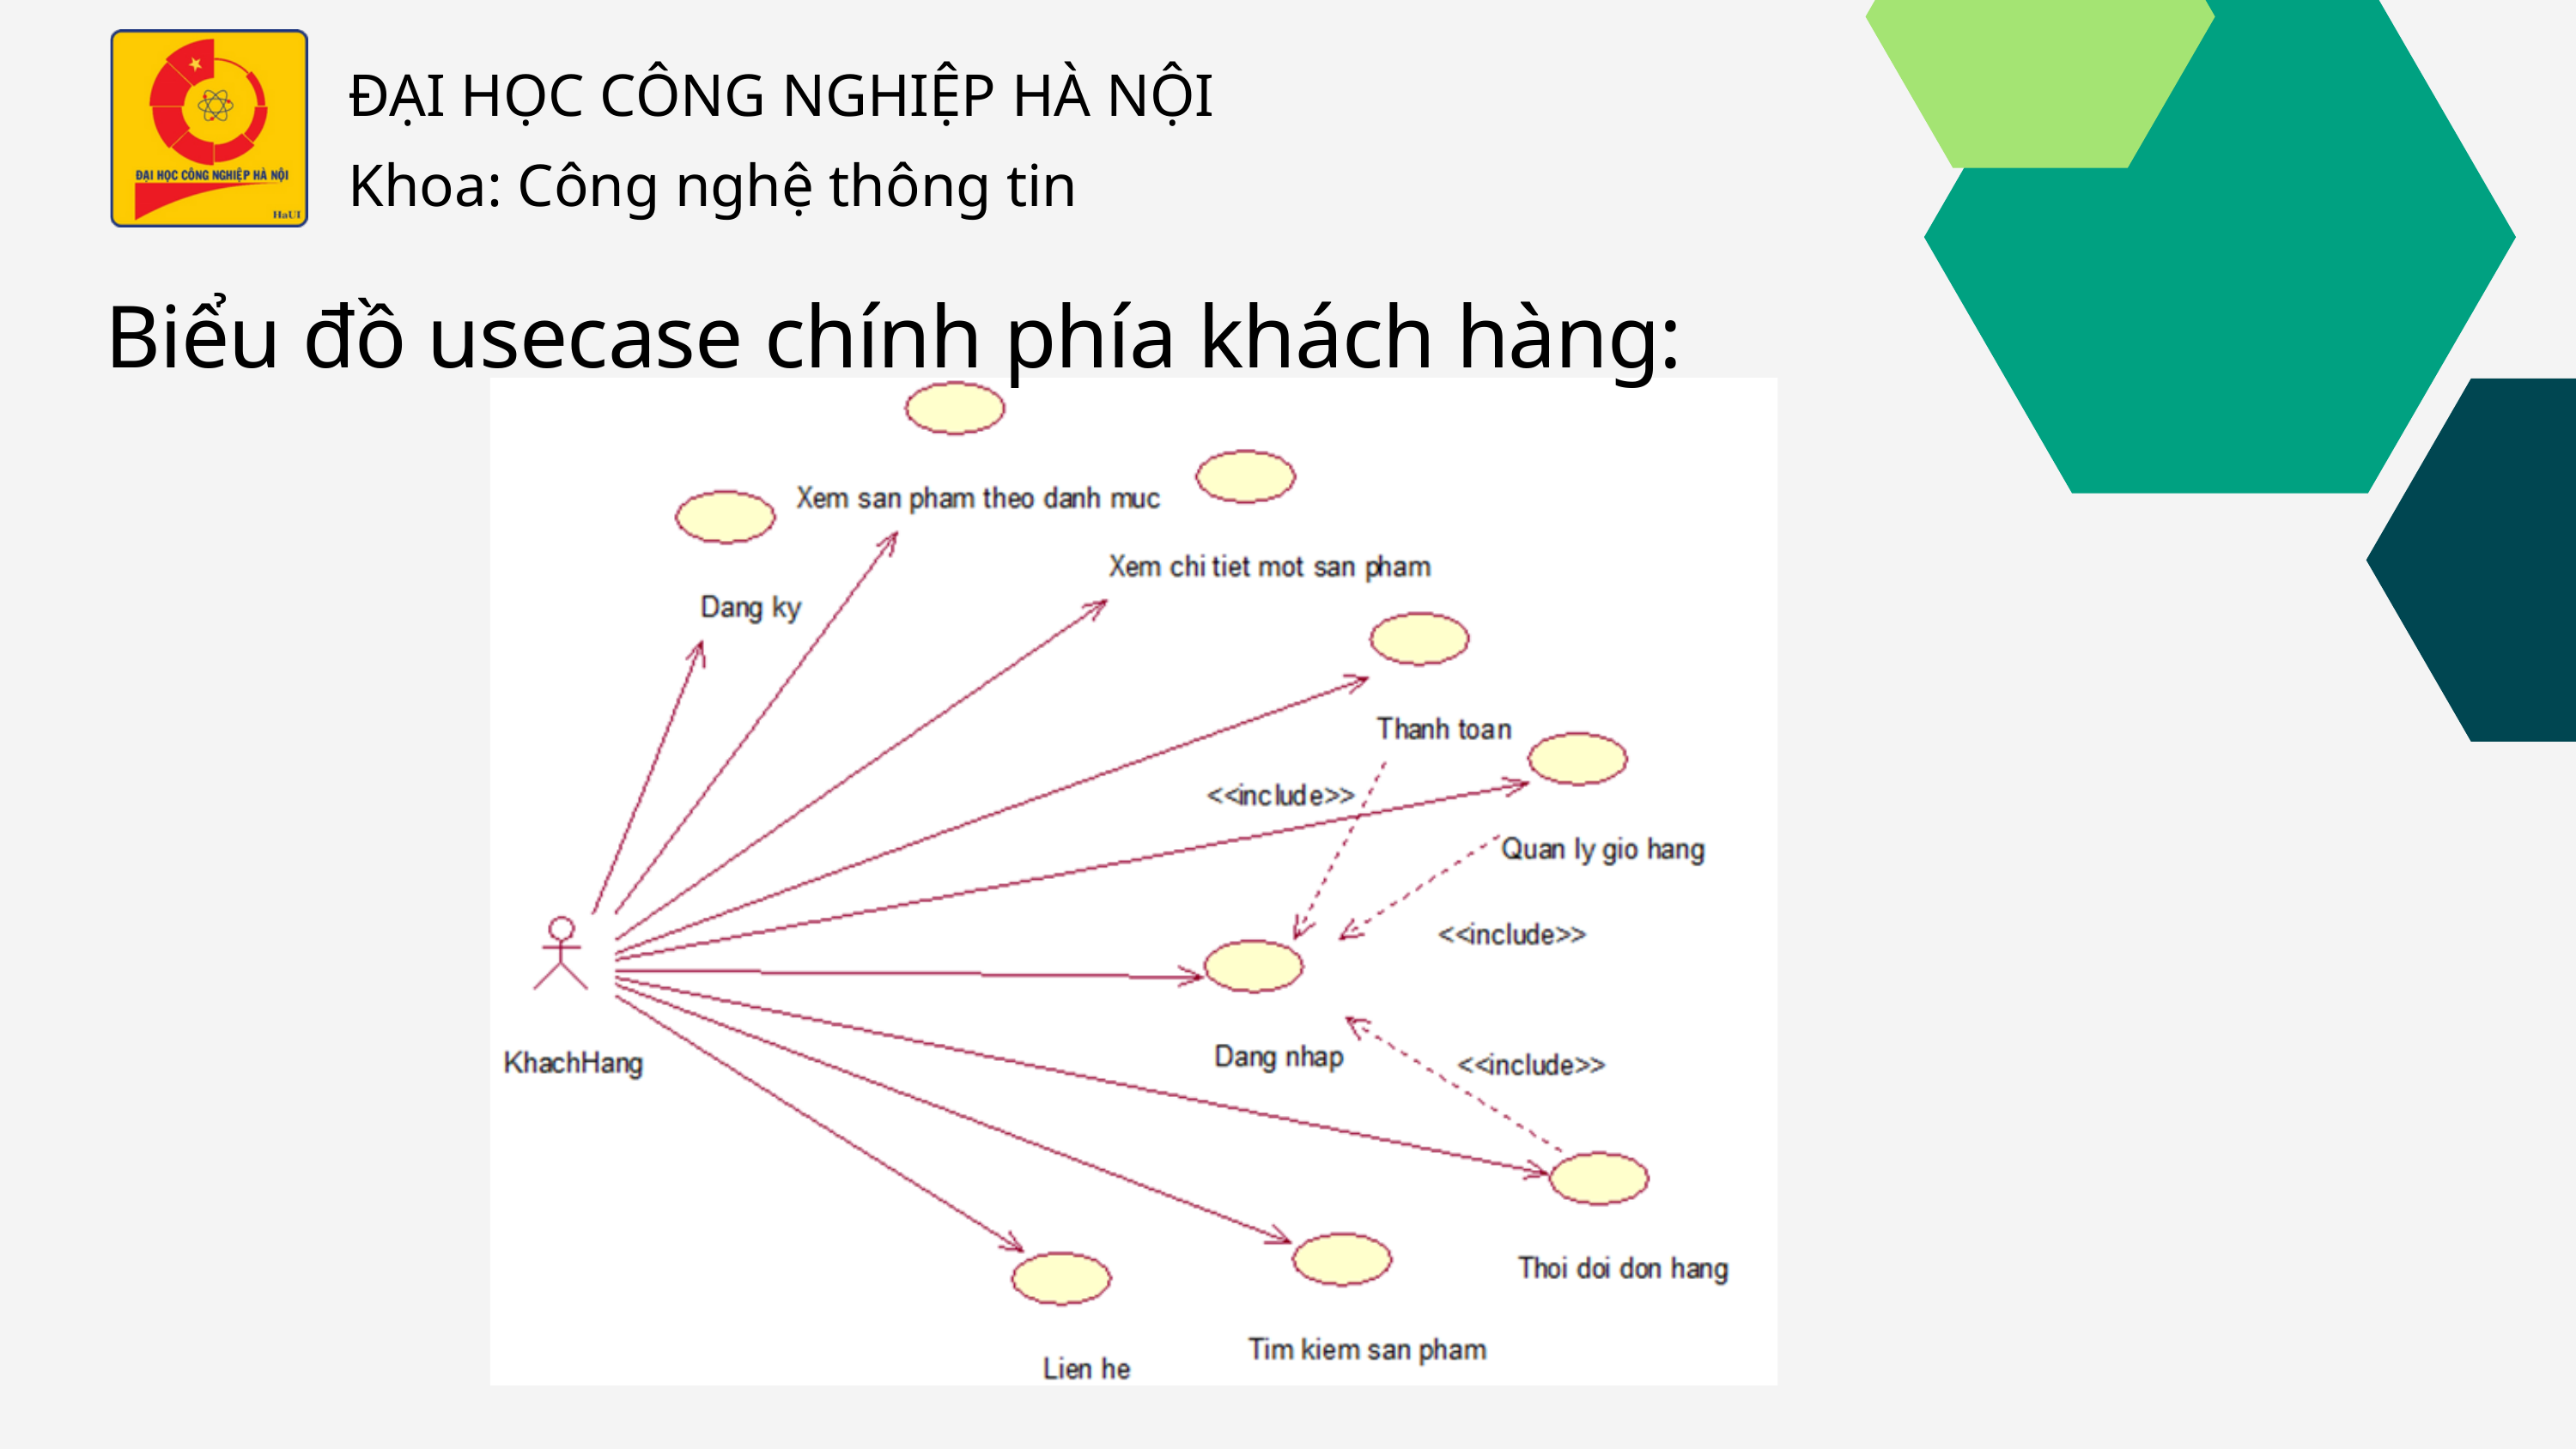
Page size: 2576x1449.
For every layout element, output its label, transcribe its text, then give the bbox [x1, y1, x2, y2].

text_box [110, 29, 308, 227]
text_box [1865, 0, 2215, 168]
text_box ĐẠI HỌC CÔNG NGHIỆP HÀ NỘI [348, 46, 1441, 136]
text_box [489, 485, 1778, 1385]
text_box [2366, 378, 2576, 743]
text_box Khoa: Công nghệ thông tin [348, 136, 1441, 218]
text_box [1923, 0, 2517, 494]
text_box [105, 281, 2366, 476]
